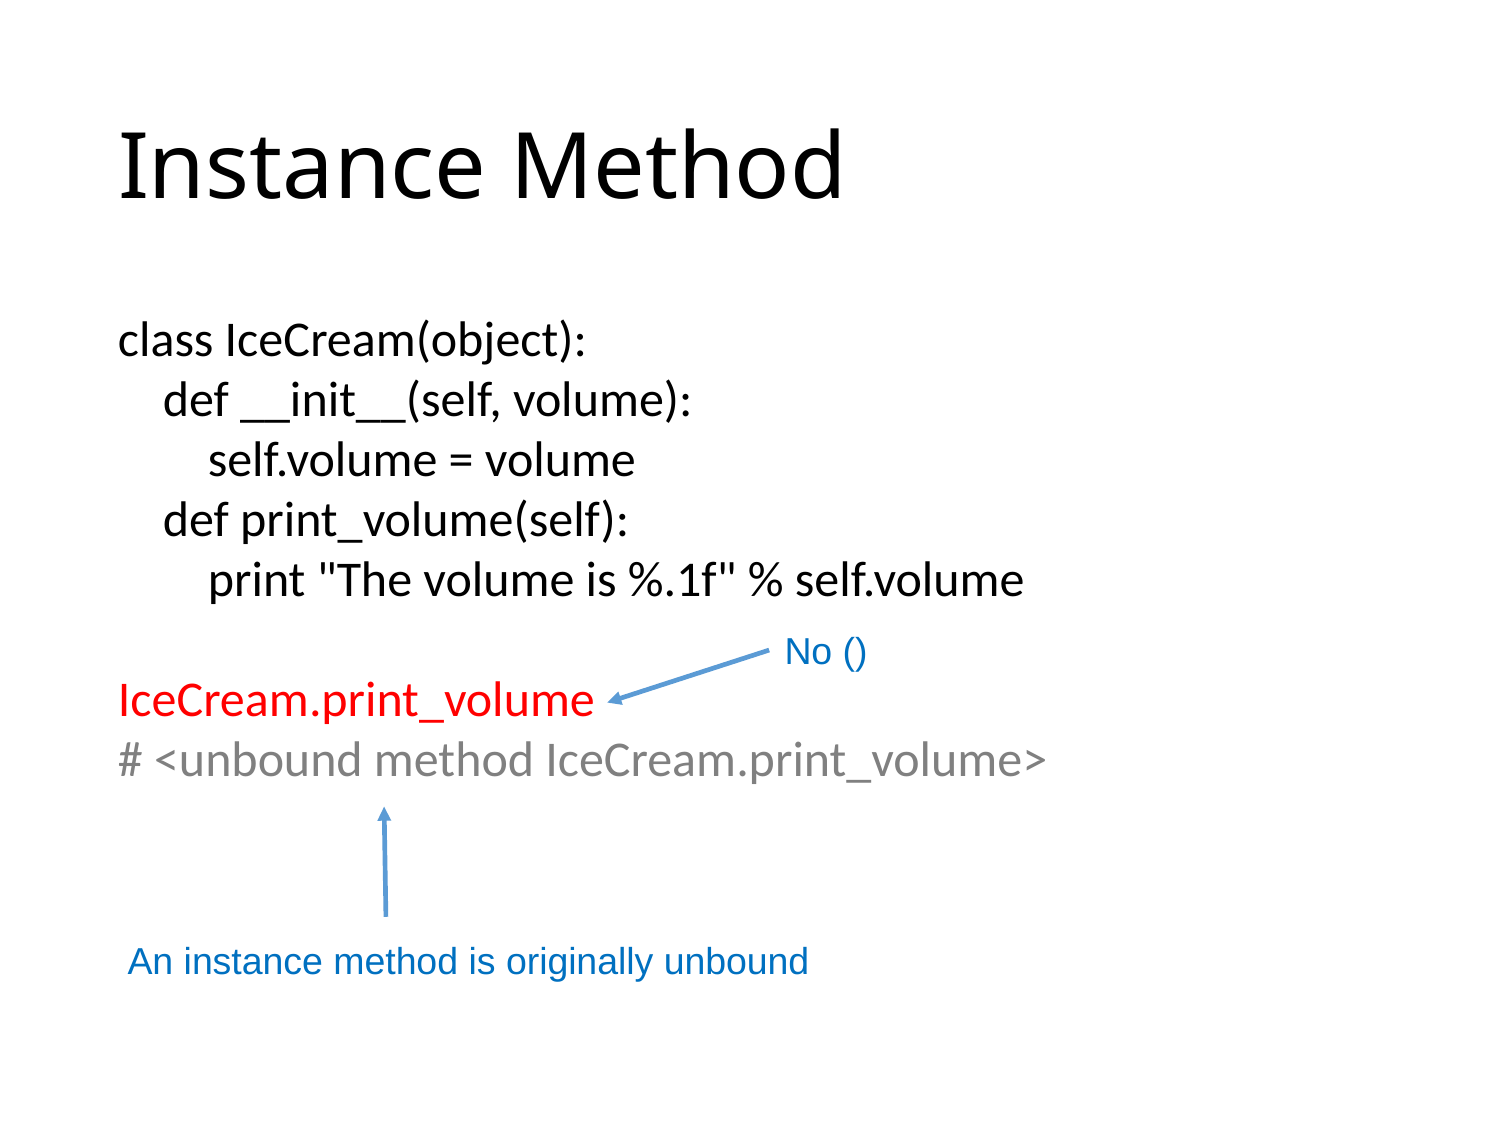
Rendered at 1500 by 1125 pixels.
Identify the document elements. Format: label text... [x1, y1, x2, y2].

text_box An instance method is originally unbound [112, 929, 825, 990]
text_box No () [769, 619, 883, 680]
title Instance Method [103, 59, 1397, 278]
text_box class IceCream(object): def __init__(self, volume): self.volume = volume def print_volume(self): print "The volume is %.1f" % self.volume IceCream.print_volume # <unbound method IceCream.print_volume> [103, 299, 1373, 855]
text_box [607, 650, 770, 703]
